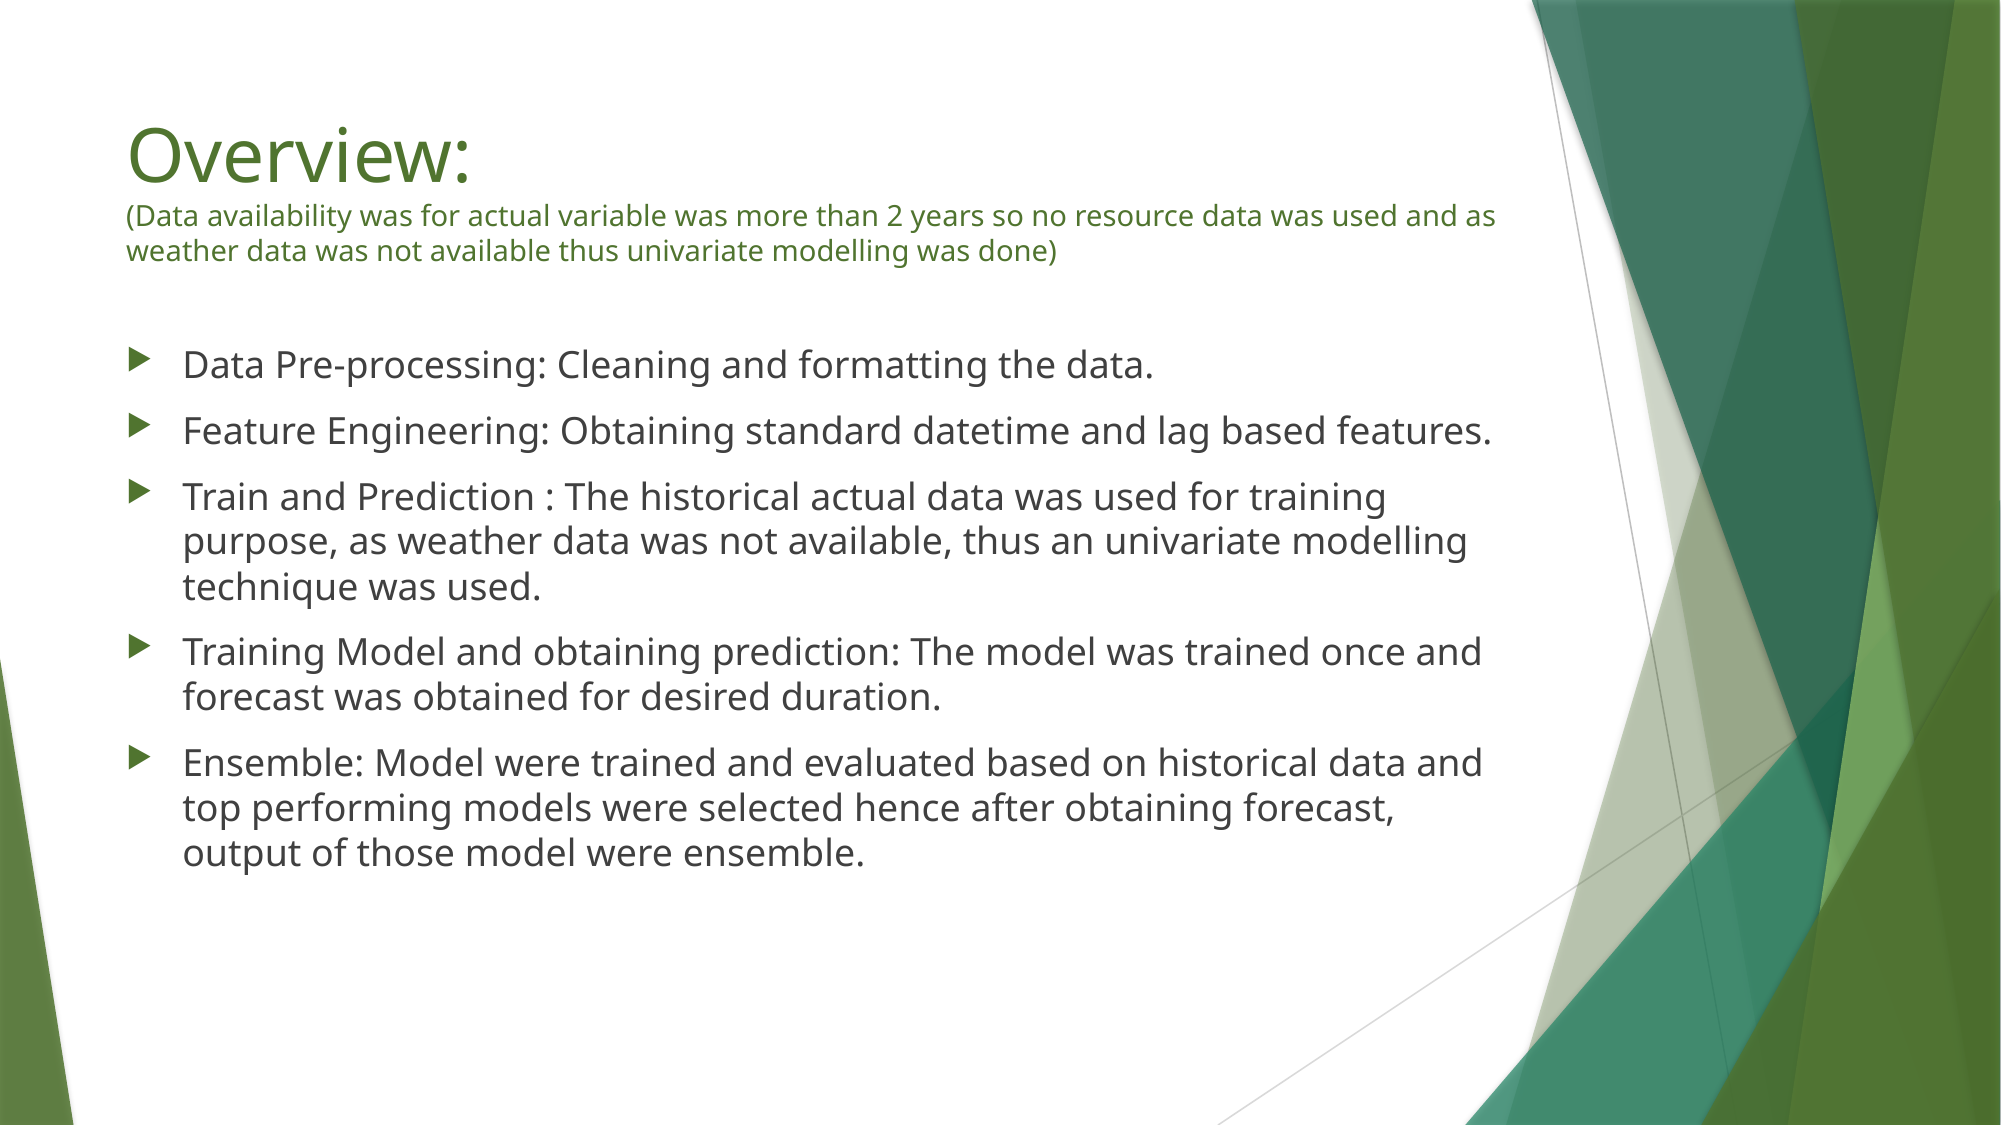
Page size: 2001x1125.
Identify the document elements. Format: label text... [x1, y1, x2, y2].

list Data Pre-processing: Cleaning and formatting the data. Feature Engineering: Obtaining standard datetime and lag based features. Train and Prediction : The historical actual data was used for training purpose, as weather data was not available, thus an univariate modelling technique was used. Training Model and obtaining prediction: The model was trained once and forecast was obtained for desired duration. Ensemble: Model were trained and evaluated based on historical data and top performing models were selected hence after obtaining forecast, output of those model were ensemble. [111, 333, 1522, 970]
title Overview: (Data availability was for actual variable was more than 2 years so no resource data was used and as weather data was not available thus univariate modelling was done) [111, 99, 1522, 317]
